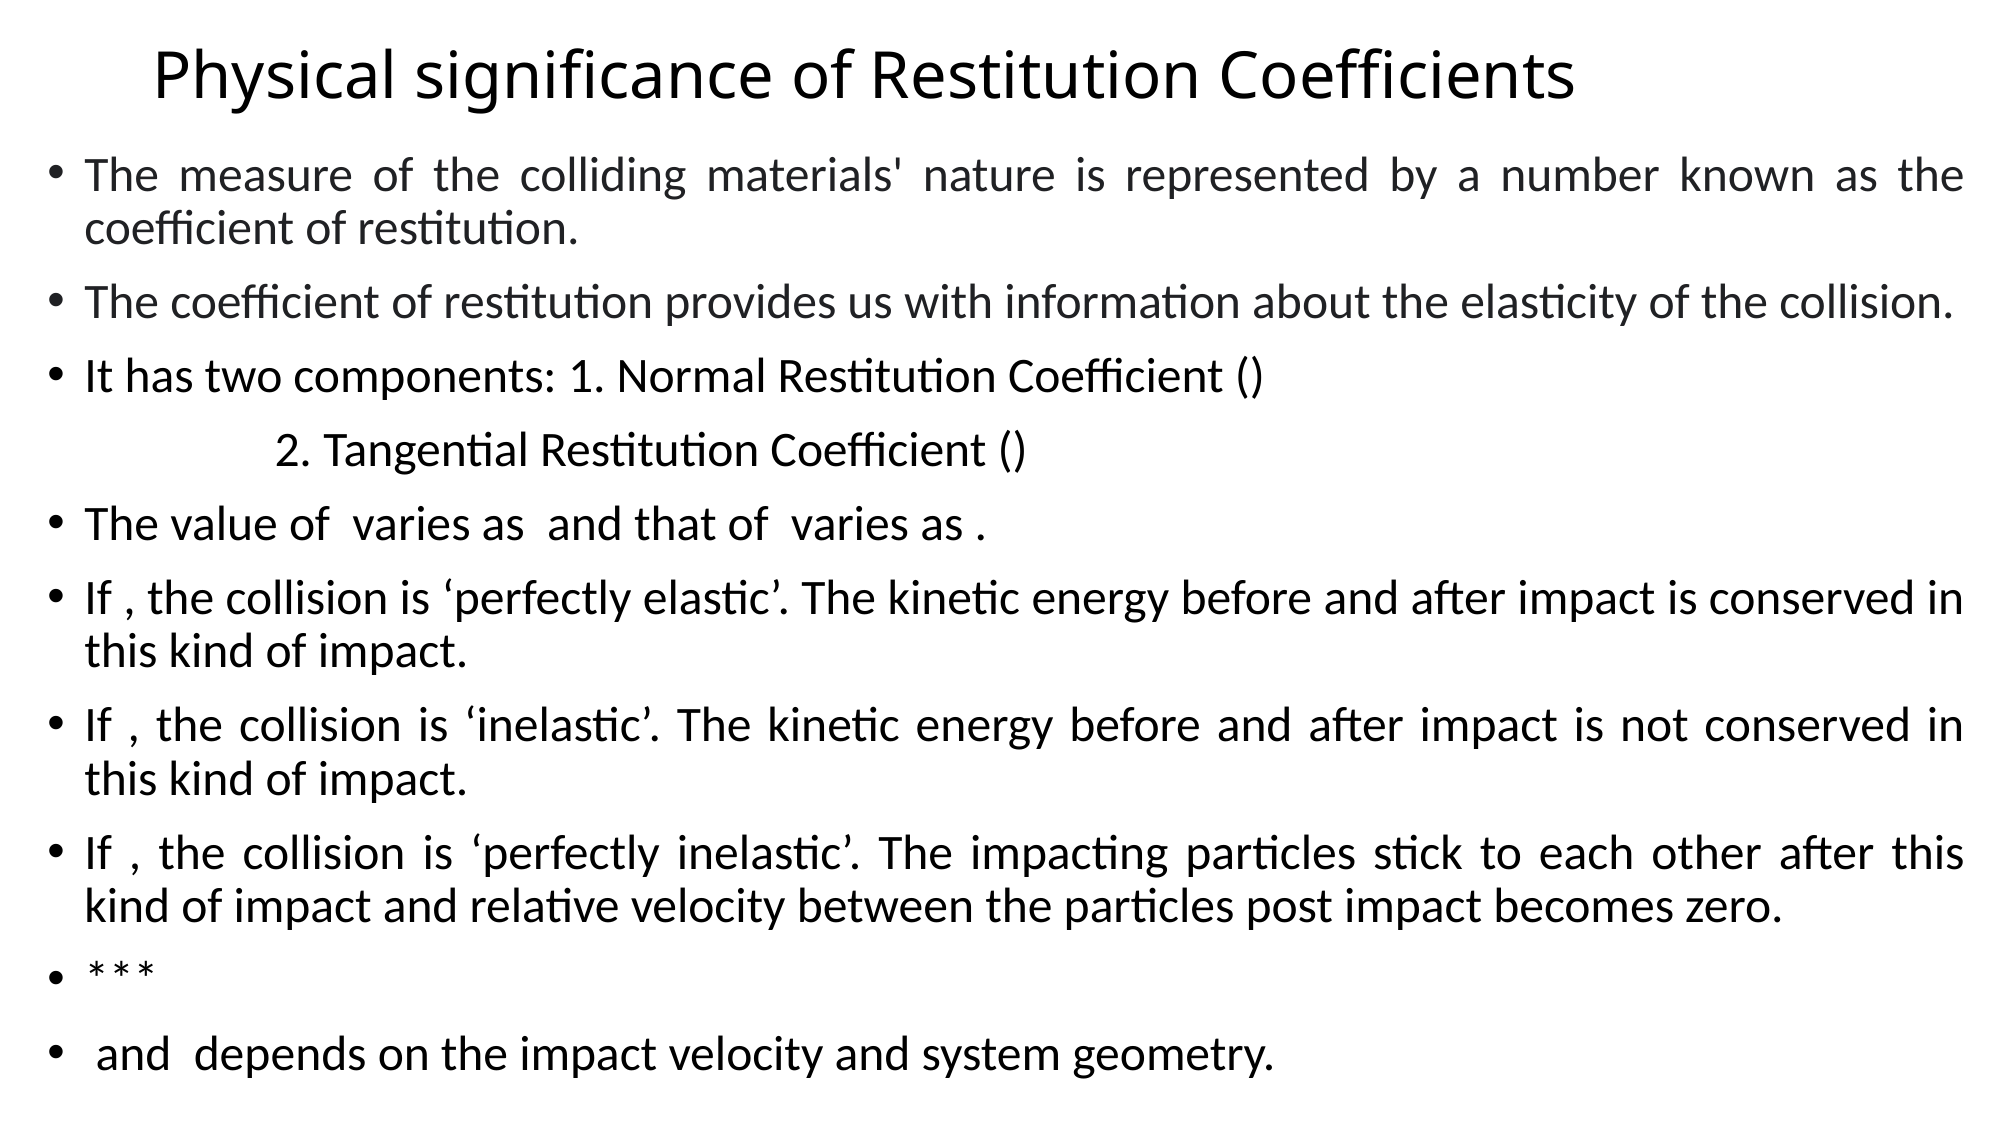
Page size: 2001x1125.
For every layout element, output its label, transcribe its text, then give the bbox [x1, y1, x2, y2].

title Physical significance of Restitution Coefficients [137, 13, 1863, 141]
